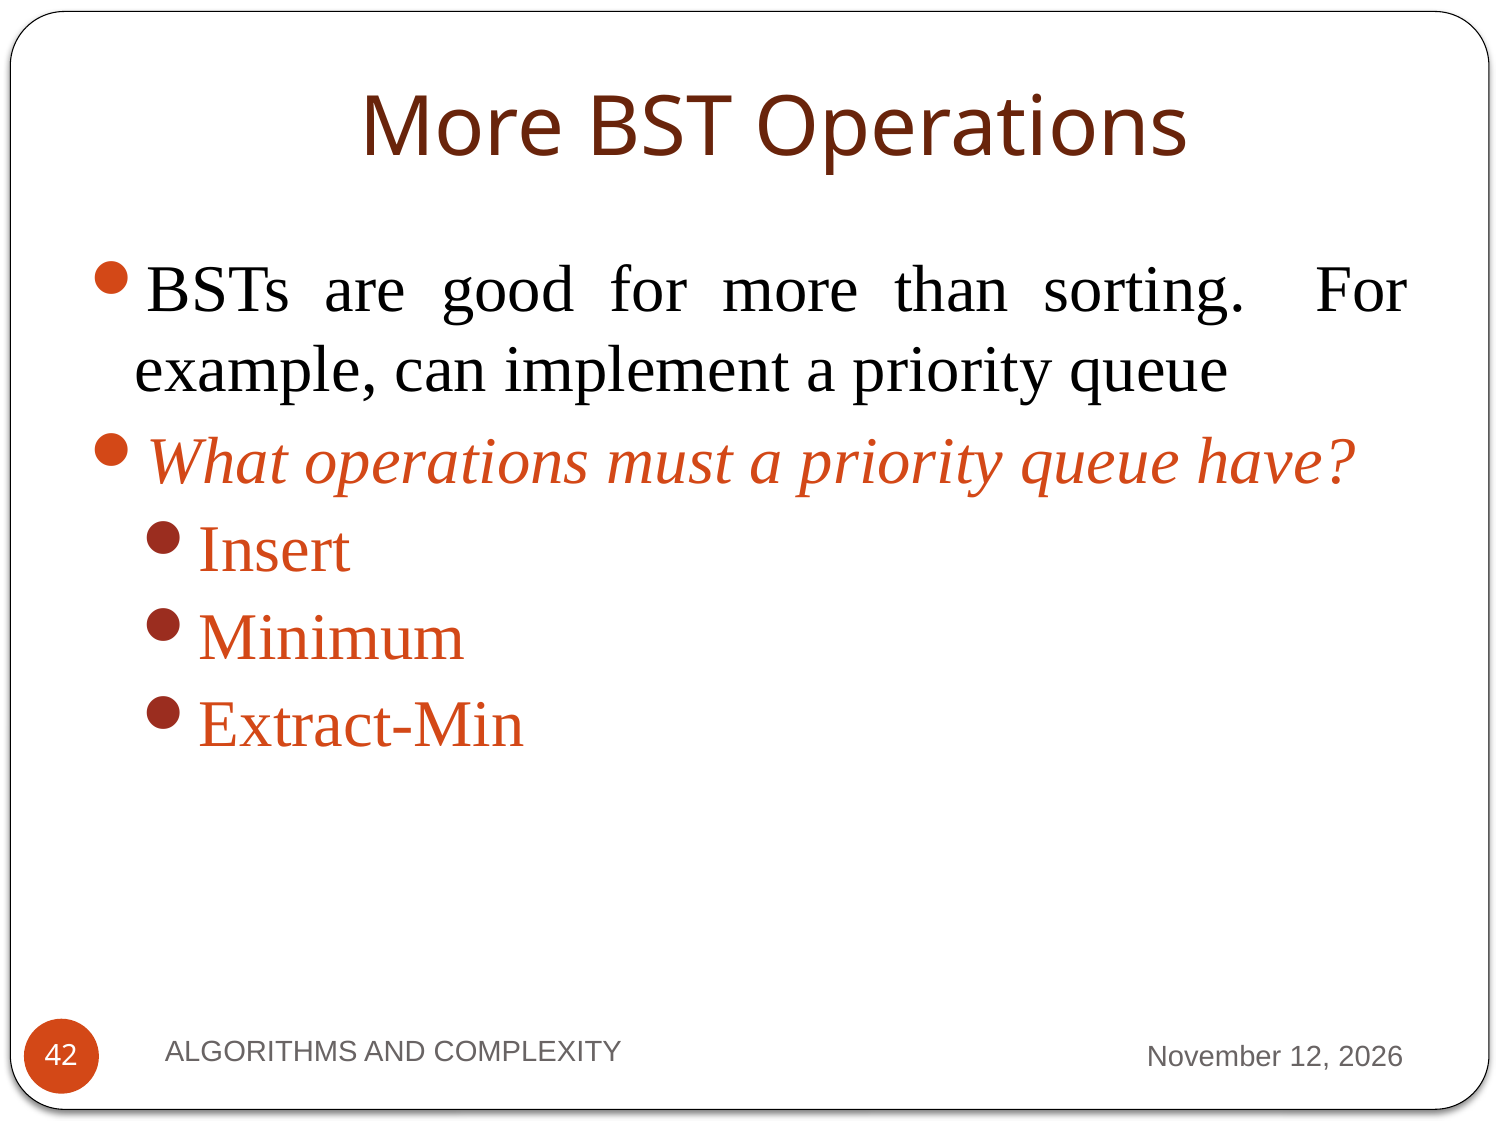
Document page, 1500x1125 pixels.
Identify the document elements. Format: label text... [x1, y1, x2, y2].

footer ALGORITHMS AND COMPLEXITY [150, 1012, 800, 1088]
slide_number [1012, 1015, 1419, 1094]
title More BST Operations [137, 0, 1413, 188]
list BSTs are good for more than sorting. For example, can implement a priority queue What operations must a priority queue have? Insert Minimum Extract-Min [74, 237, 1426, 988]
slide_number 42 [23, 1018, 99, 1094]
